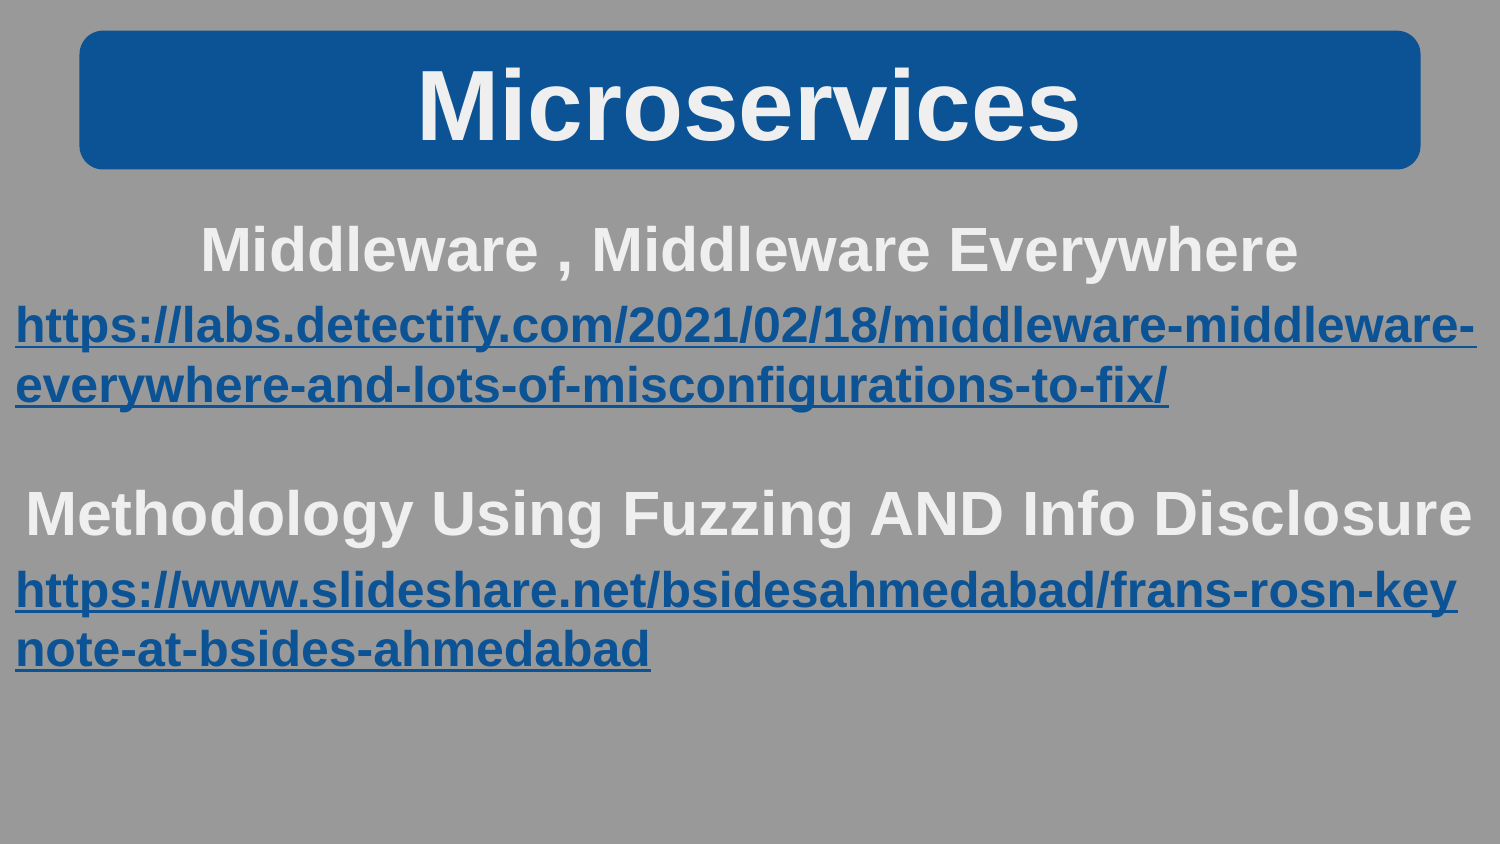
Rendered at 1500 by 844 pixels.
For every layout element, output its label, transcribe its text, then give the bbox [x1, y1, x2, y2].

text_box Microservices [80, 31, 1420, 169]
text_box Middleware , Middleware Everywhere https://labs.detectify.com/2021/02/18/middleware-middleware-everywhere-and-lots-of-misconfigurations-to-fix/ Methodology Using Fuzzing AND Info Disclosure https://www.slideshare.net/bsidesahmedabad/frans-rosn-keynote-at-bsides-ahmedabad [0, 182, 1500, 773]
